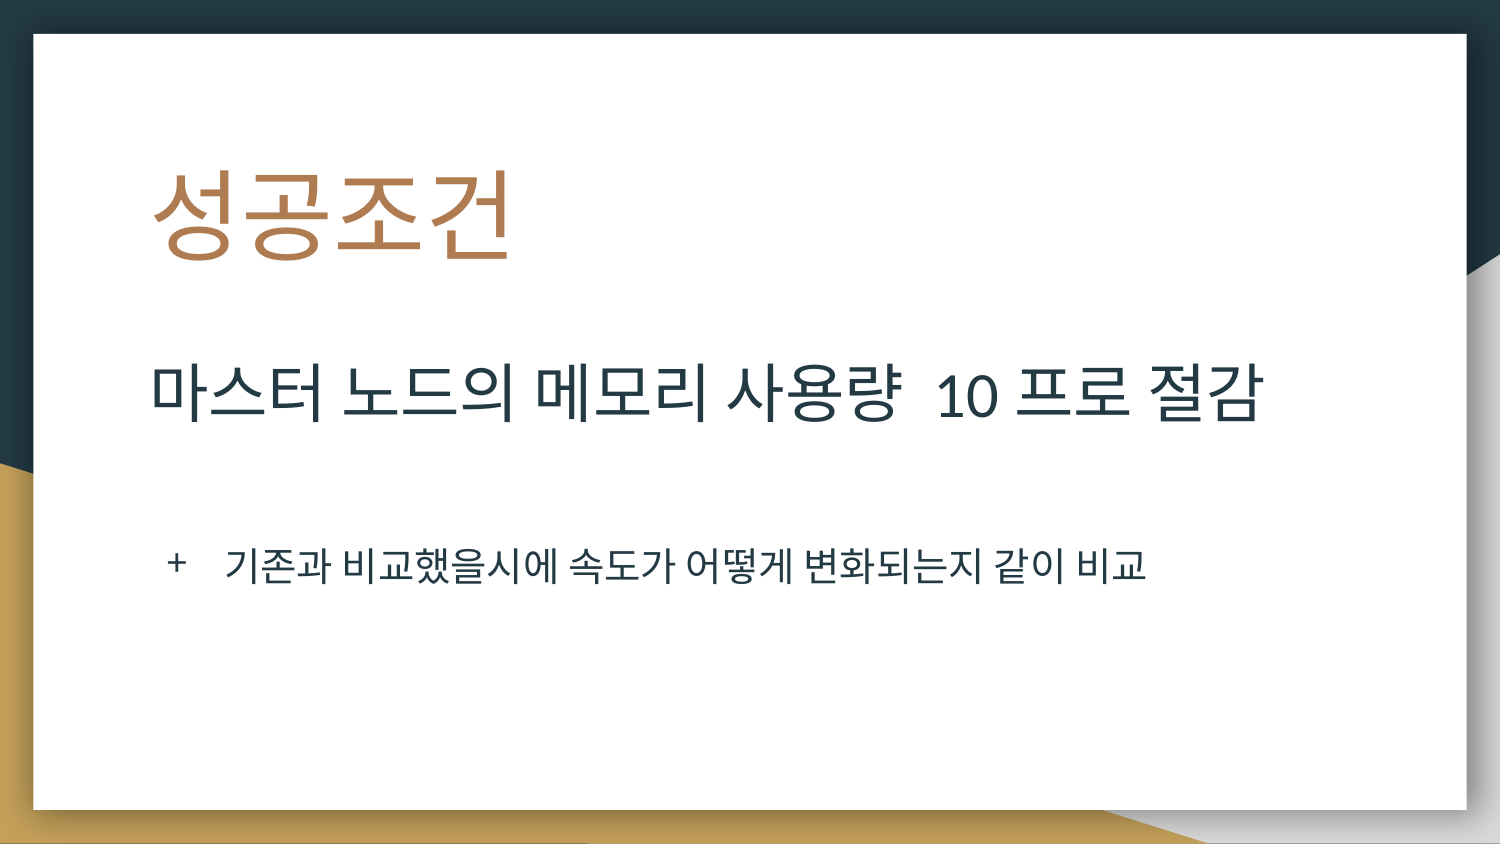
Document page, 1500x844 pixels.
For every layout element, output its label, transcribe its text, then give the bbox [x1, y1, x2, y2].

list 마스터 노드의 메모리 사용량 10프로 절감 기존과 비교했을시에 속도가 어떻게 변화되는지 같이 비교 [134, 326, 1366, 729]
title 성공조건 [134, 138, 1366, 296]
